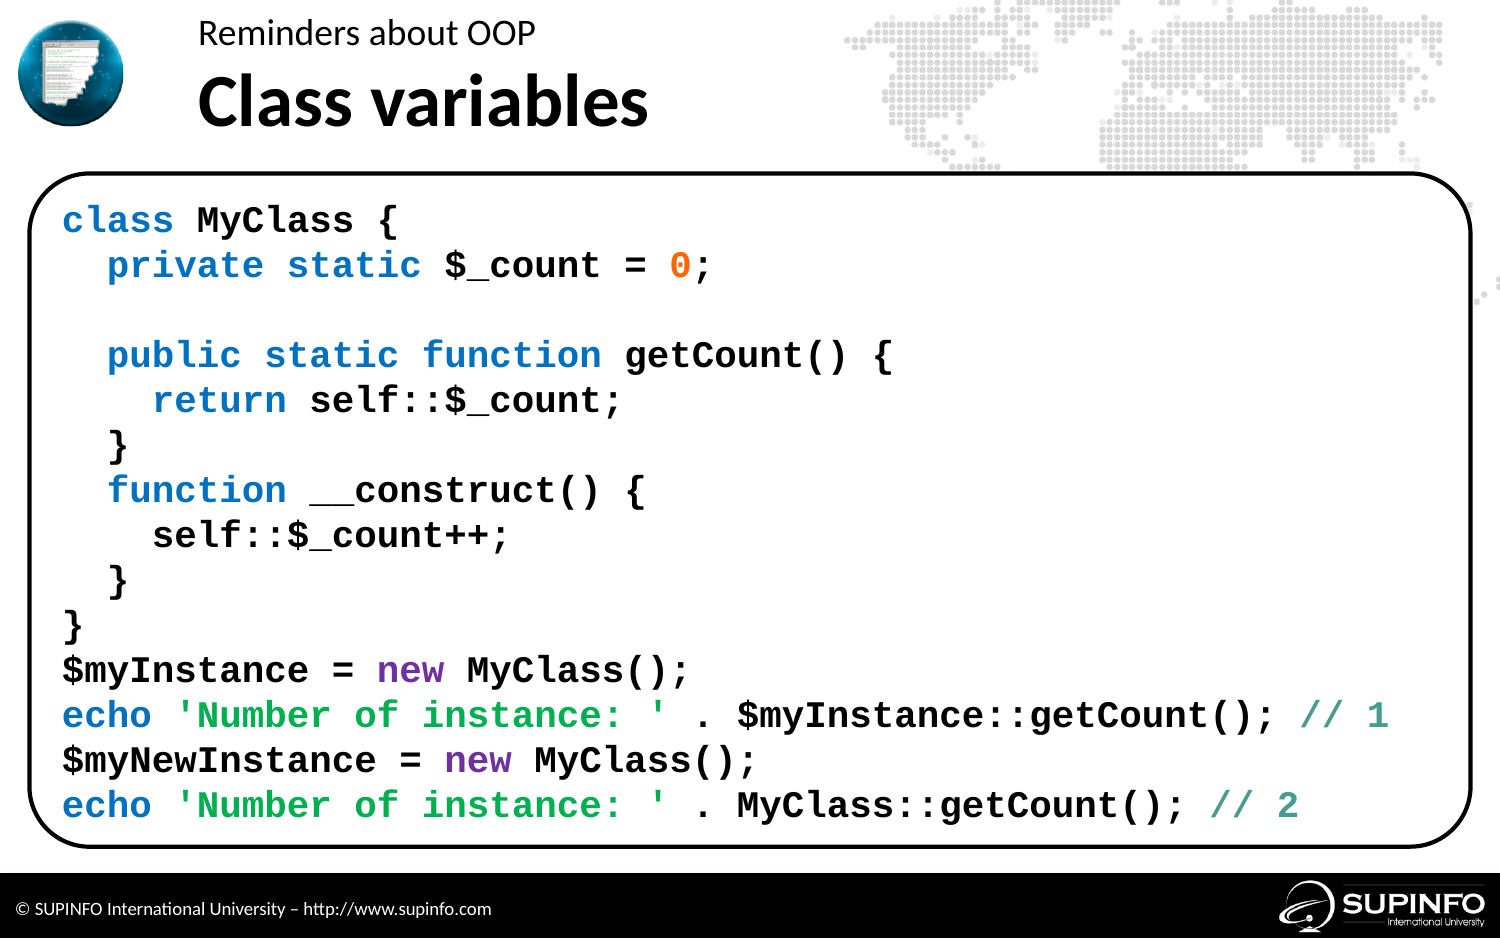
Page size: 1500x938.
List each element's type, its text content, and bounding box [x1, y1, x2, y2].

text_box class MyClass { private static $_count = 0; public static function getCount() { return self::$_count; } function __construct() { self::$_count++; } } $myInstance = new MyClass(); echo 'Number of instance: ' . $myInstance::getCount(); // 1 $myNewInstance = new MyClass(); echo 'Number of instance: ' . MyClass::getCount(); // 2 [27, 171, 1473, 849]
title Class variables [183, 56, 1459, 138]
picture [17, 19, 125, 127]
list Reminders about OOP [183, 0, 1459, 56]
picture [844, 0, 1500, 327]
text_box [419, 28, 450, 90]
picture [1269, 870, 1494, 938]
